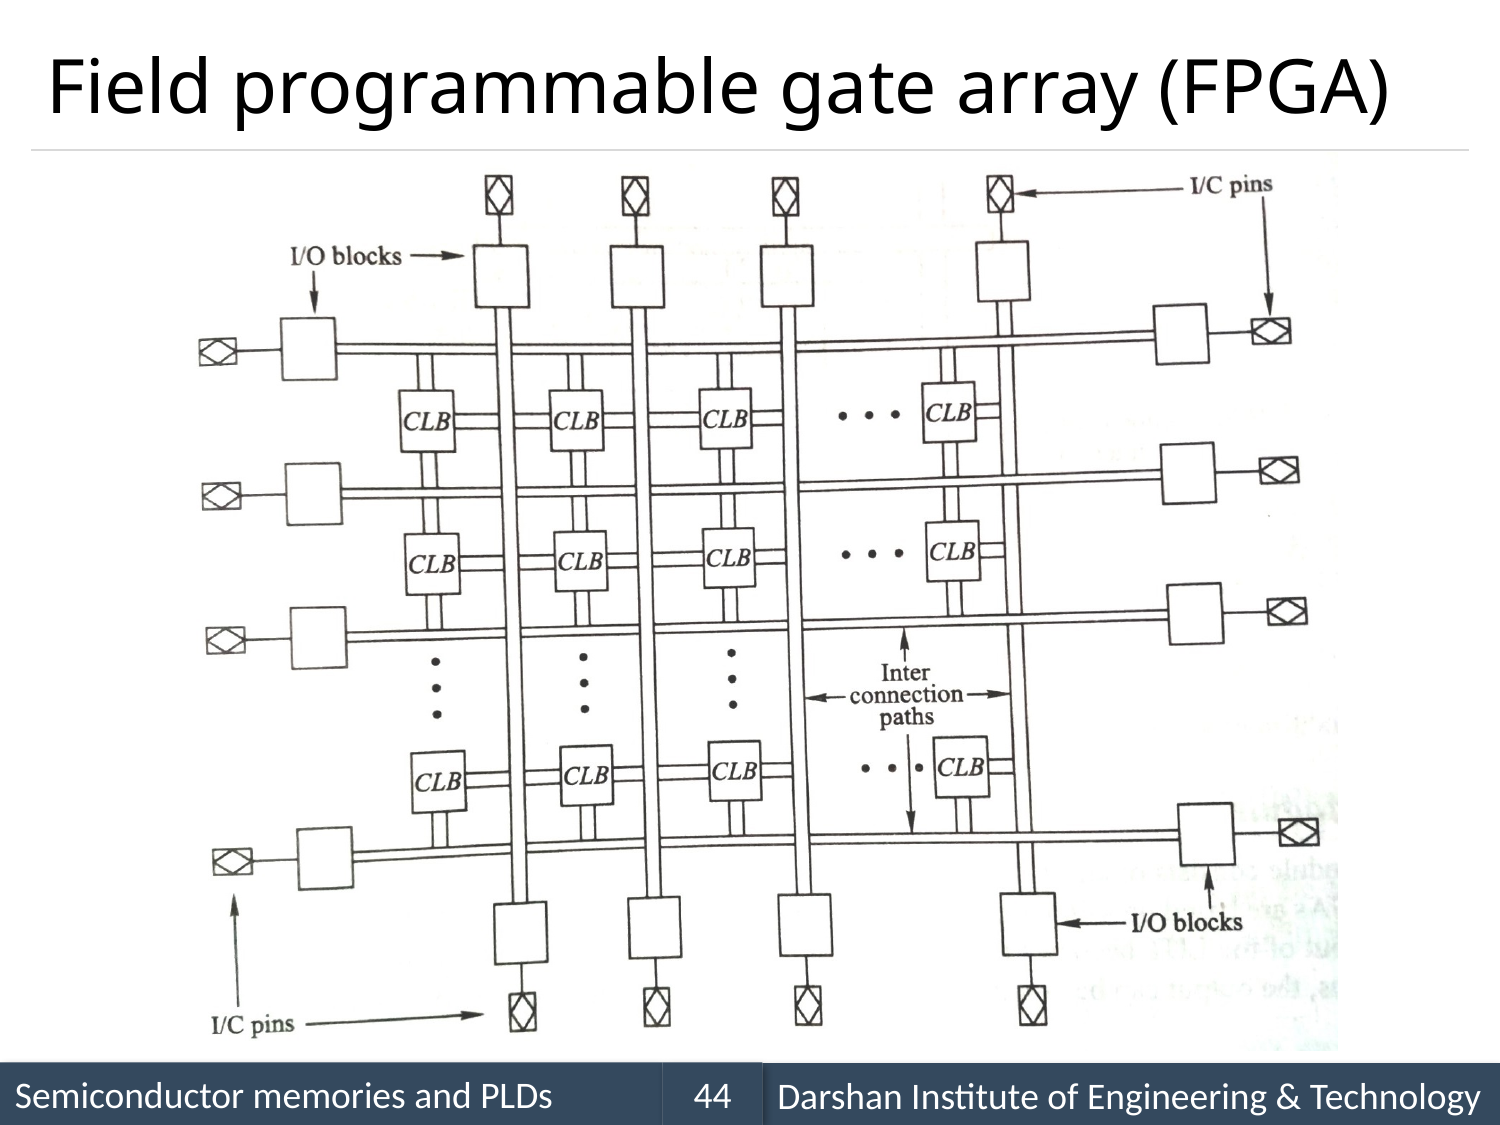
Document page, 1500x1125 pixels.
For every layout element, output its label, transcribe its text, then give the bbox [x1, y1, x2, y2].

picture [162, 151, 1338, 1051]
title Field programmable gate array (FPGA) [31, 17, 1469, 150]
